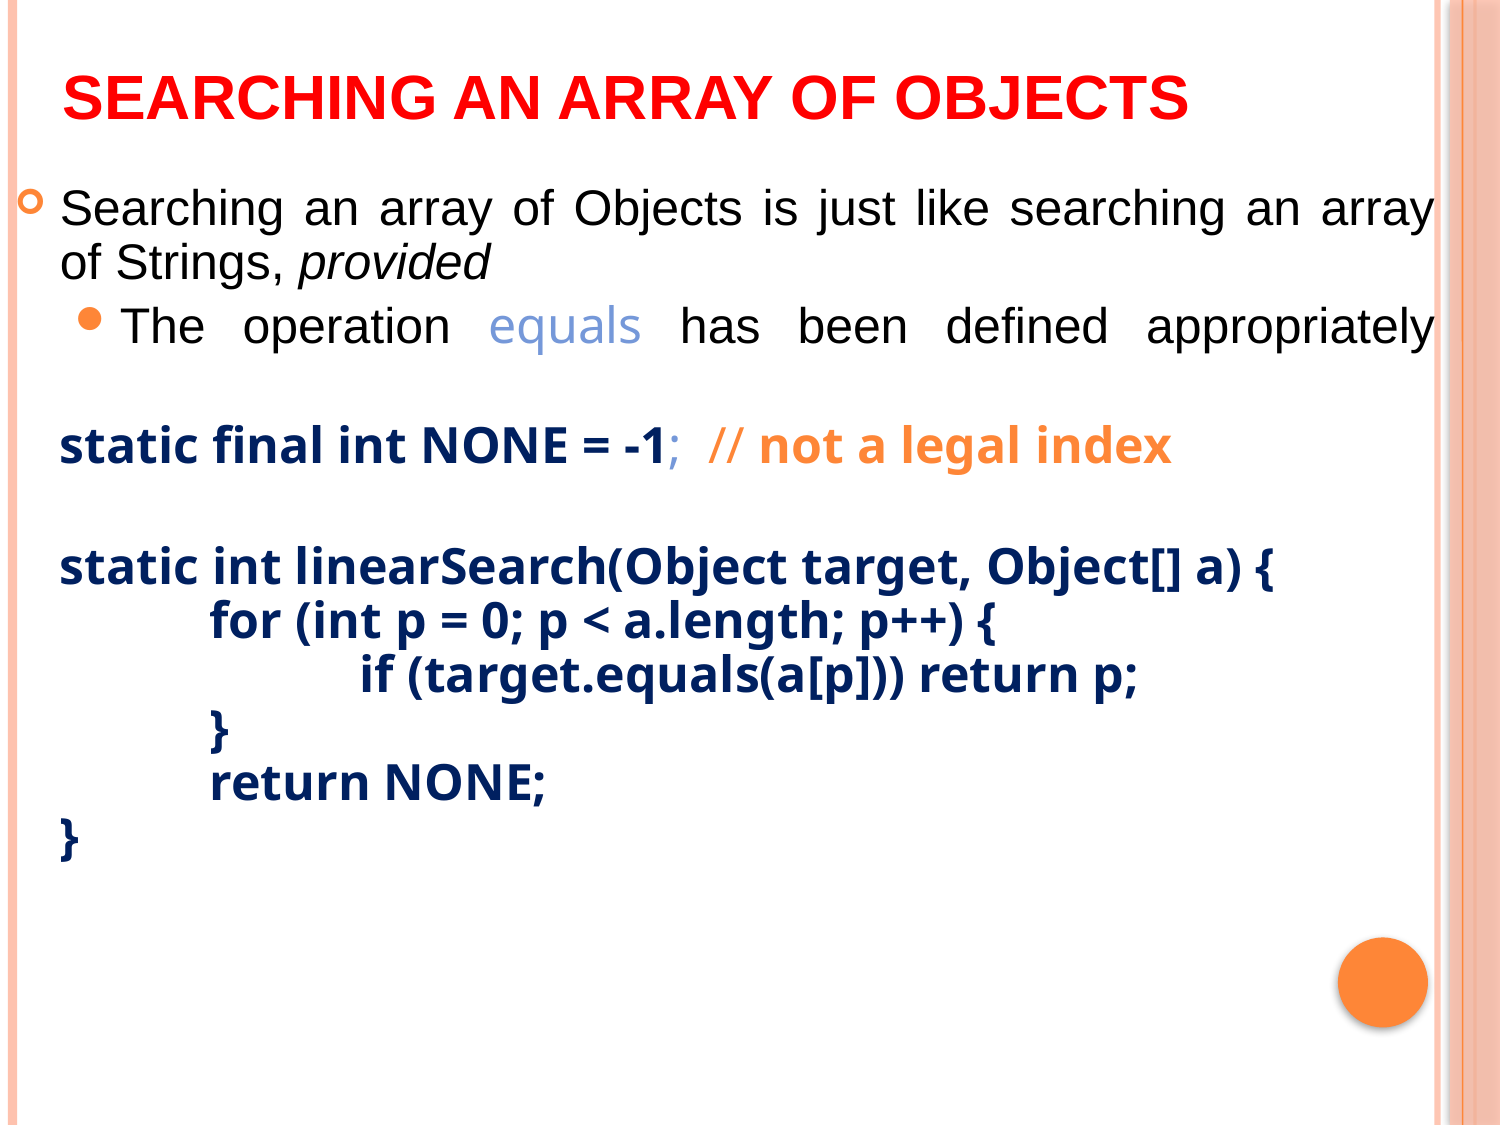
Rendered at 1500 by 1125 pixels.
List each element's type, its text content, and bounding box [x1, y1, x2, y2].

title Searching an array of Objects [47, 14, 1423, 140]
list Searching an array of Objects is just like searching an array of Strings, provided The operation equals has been defined appropriately static final int NONE = -1; // not a legal index static int linearSearch(Object target, Object[] a) { for (int p = 0; p < a.length; p++) { if (target.equals(a[p])) return p; } return NONE; } [0, 174, 1450, 1088]
